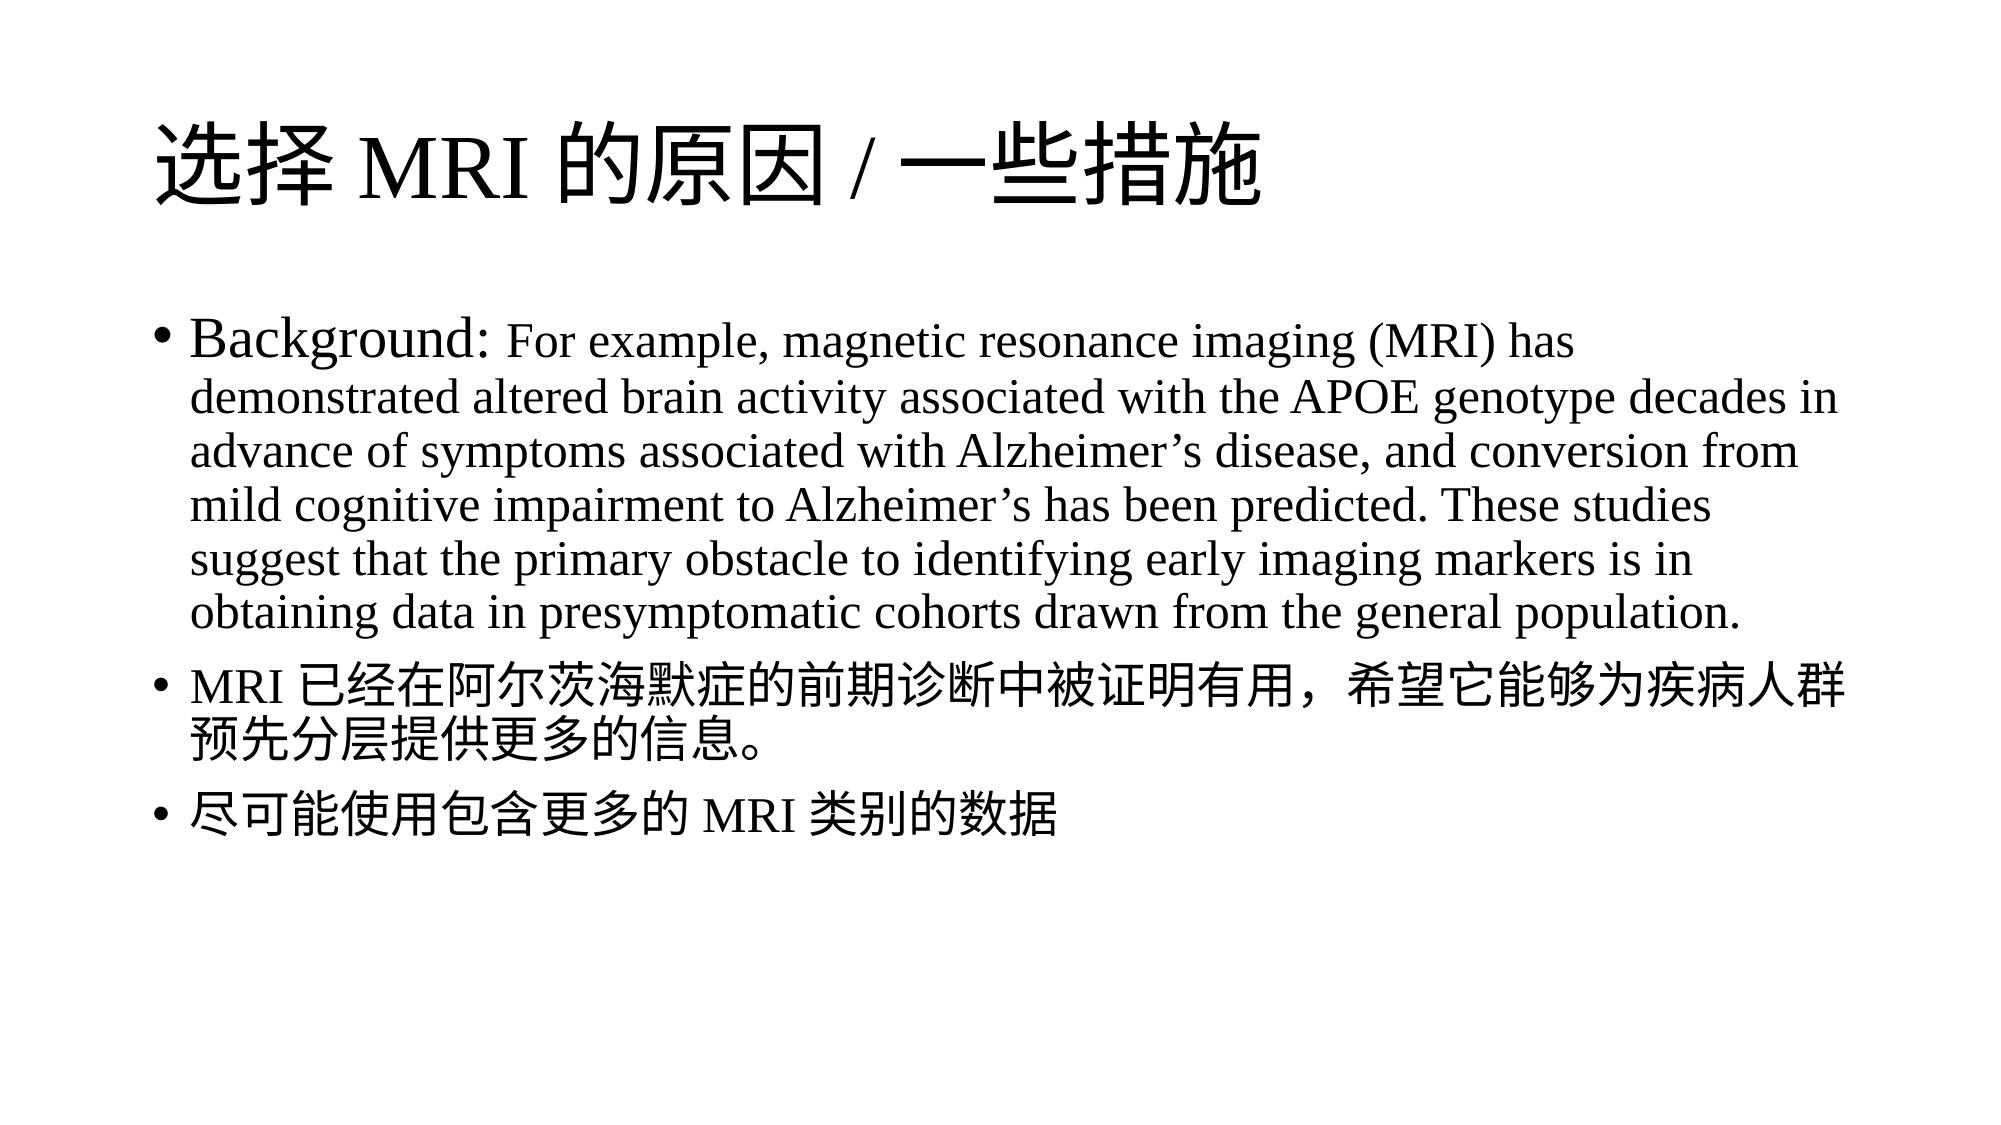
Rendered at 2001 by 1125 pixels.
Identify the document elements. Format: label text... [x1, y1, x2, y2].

title 选择MRI的原因/一些措施 [137, 59, 1863, 278]
list Background: For example, magnetic resonance imaging (MRI) has demonstrated altered brain activity associated with the APOE genotype decades in advance of symptoms associated with Alzheimer’s disease, and conversion from mild cognitive impairment to Alzheimer’s has been predicted. These studies suggest that the primary obstacle to identifying early imaging markers is in obtaining data in presymptomatic cohorts drawn from the general population. MRI已经在阿尔茨海默症的前期诊断中被证明有用，希望它能够为疾病人群预先分层提供更多的信息。 尽可能使用包含更多的MRI类别的数据 [137, 299, 1863, 1014]
